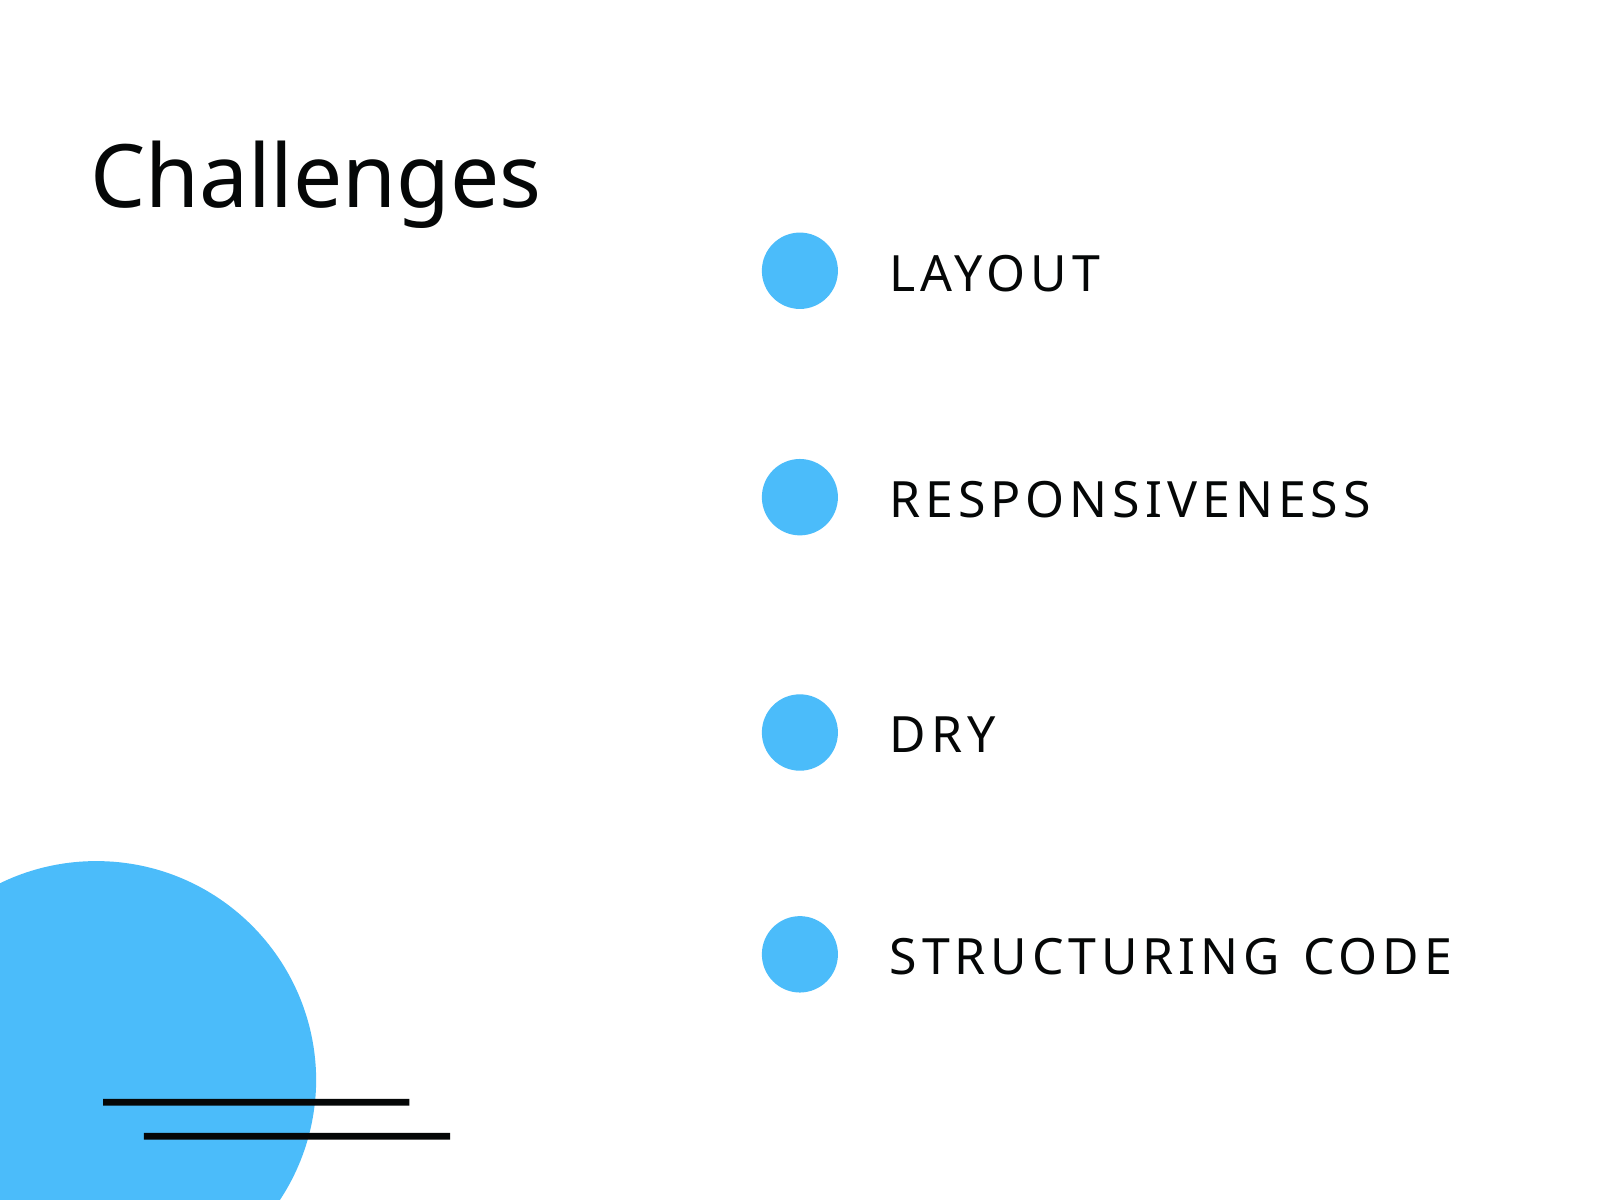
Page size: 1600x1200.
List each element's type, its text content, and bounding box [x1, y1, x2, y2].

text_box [0, 859, 451, 1200]
text_box DRY [889, 702, 1533, 763]
text_box LAYOUT [889, 240, 1533, 301]
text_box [761, 458, 839, 536]
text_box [761, 232, 839, 310]
text_box Challenges [89, 119, 604, 225]
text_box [761, 694, 839, 771]
text_box STRUCTURING CODE [889, 924, 1533, 985]
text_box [761, 915, 839, 993]
text_box RESPONSIVENESS [889, 467, 1545, 528]
